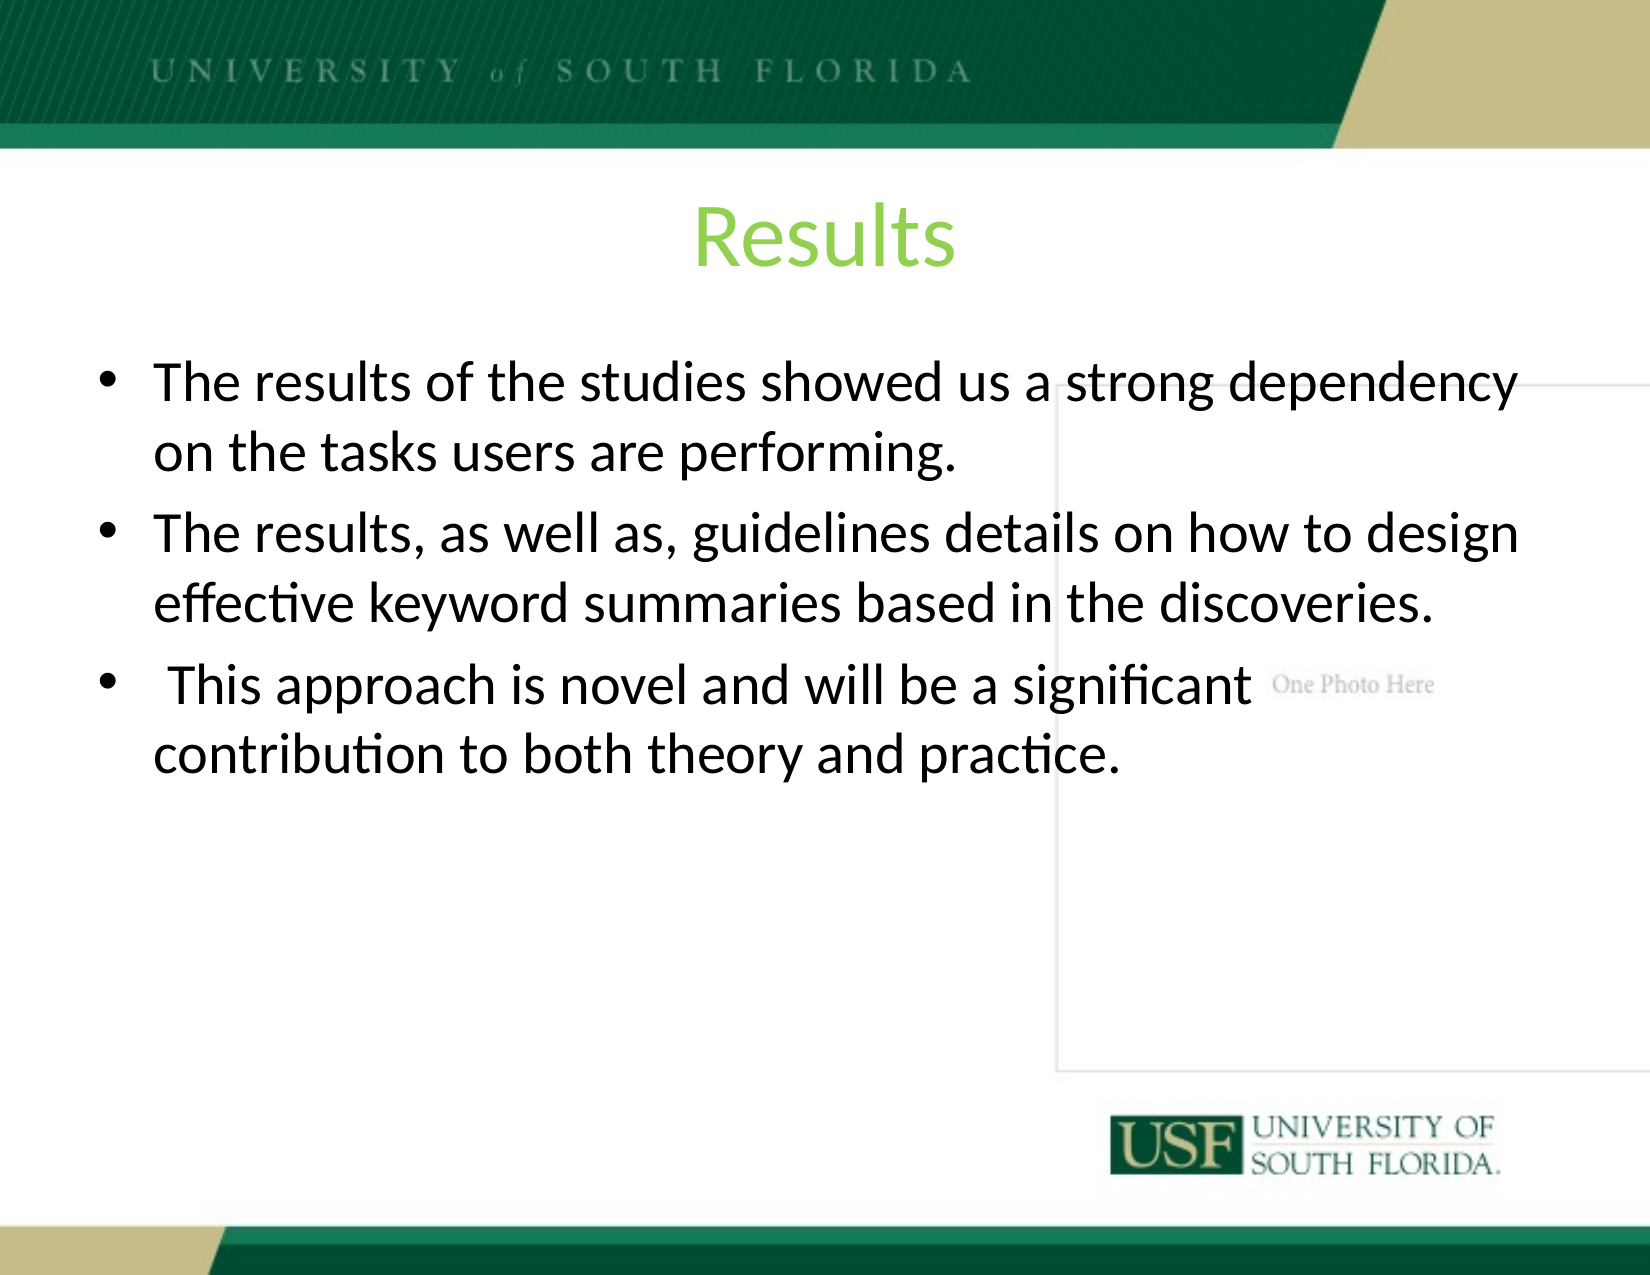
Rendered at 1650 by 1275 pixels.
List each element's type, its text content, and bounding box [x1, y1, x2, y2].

picture [0, 0, 1650, 1275]
title Results [82, 123, 1568, 335]
list The results of the studies showed us a strong dependency on the tasks users are performing. The results, as well as, guidelines details on how to design effective keyword summaries based in the discoveries. This approach is novel and will be a significant contribution to both theory and practice. [82, 335, 1568, 1118]
